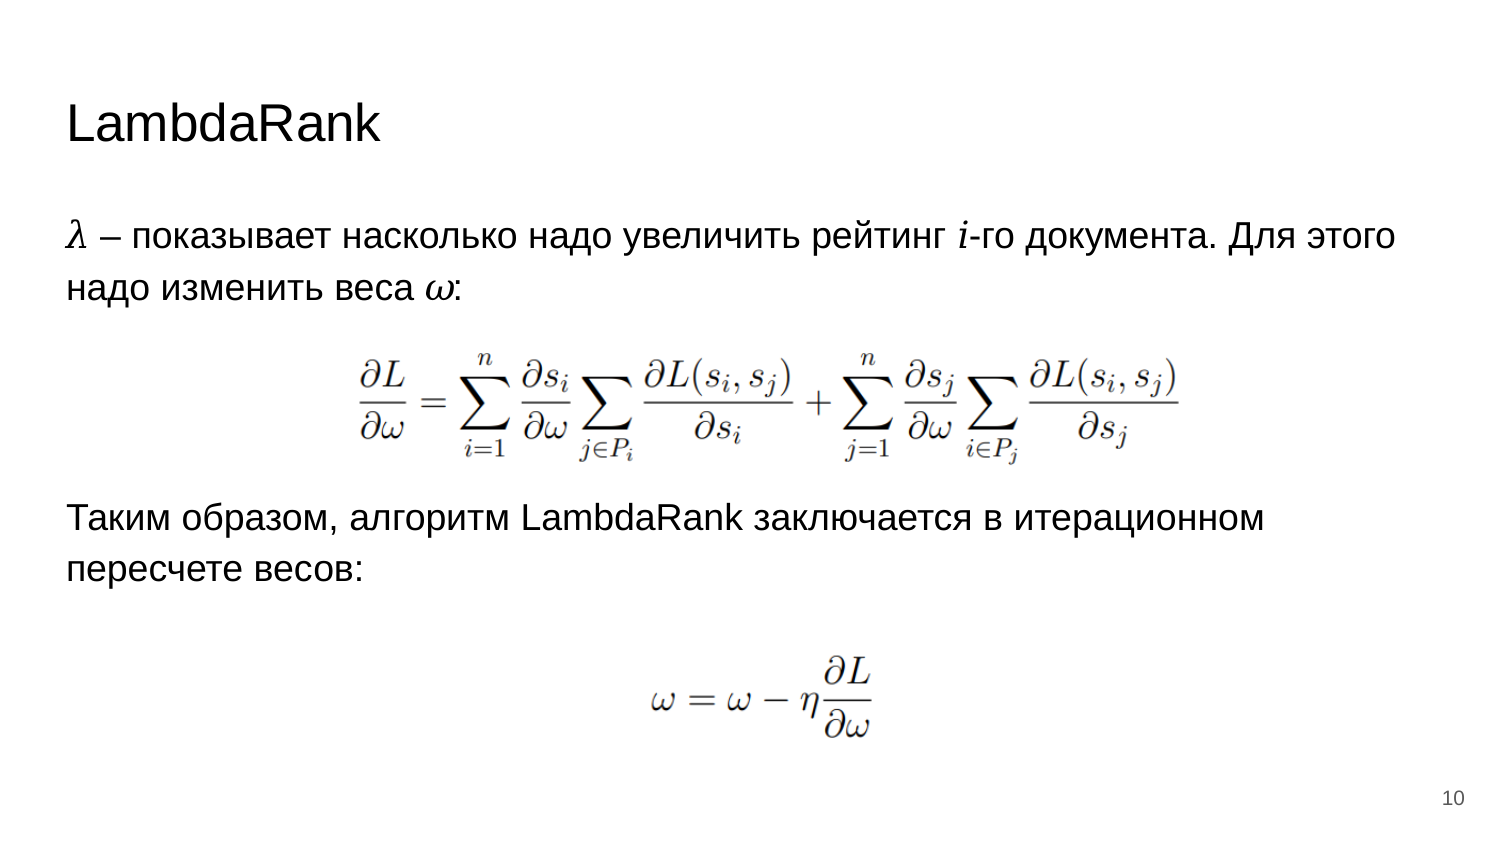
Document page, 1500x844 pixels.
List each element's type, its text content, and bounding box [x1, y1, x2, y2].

picture [624, 619, 875, 759]
list 𝜆 – показывает насколько надо увеличить рейтинг 𝑖-го документа. Для этого надо изменить веса 𝜔: Таким образом, алгоритм LambdaRank заключается в итерационном пересчете весов: [51, 189, 1449, 750]
slide_number ‹#› [1389, 764, 1480, 830]
title LambdaRank [51, 72, 1449, 167]
picture [318, 324, 1182, 478]
